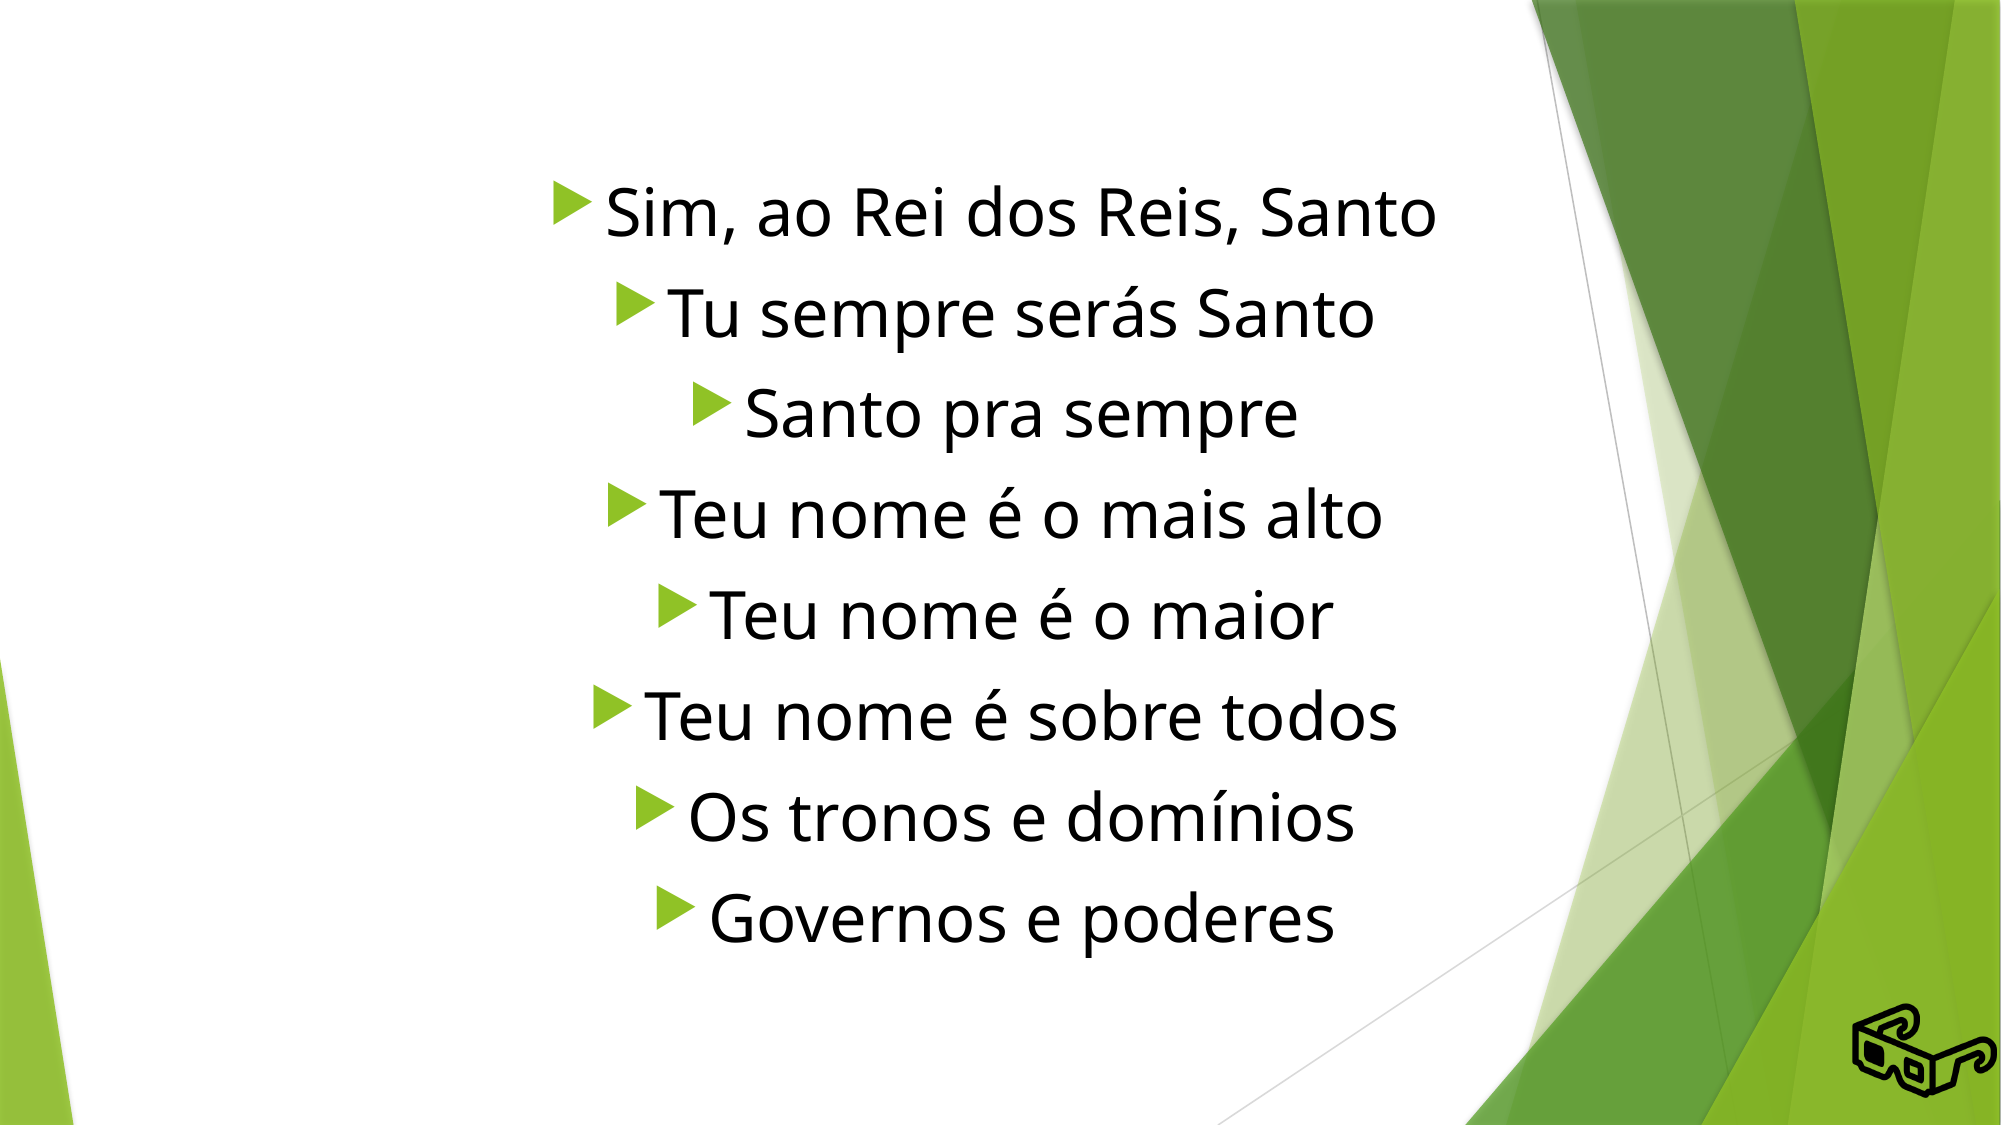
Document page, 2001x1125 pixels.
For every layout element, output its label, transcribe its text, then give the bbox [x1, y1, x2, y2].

list Sim, ao Rei dos Reis, Santo Tu sempre serás Santo Santo pra sempre Teu nome é o mais alto Teu nome é o maior Teu nome é sobre todos Os tronos e domínios Governos e poderes [150, 164, 1840, 961]
picture [1849, 974, 2000, 1125]
